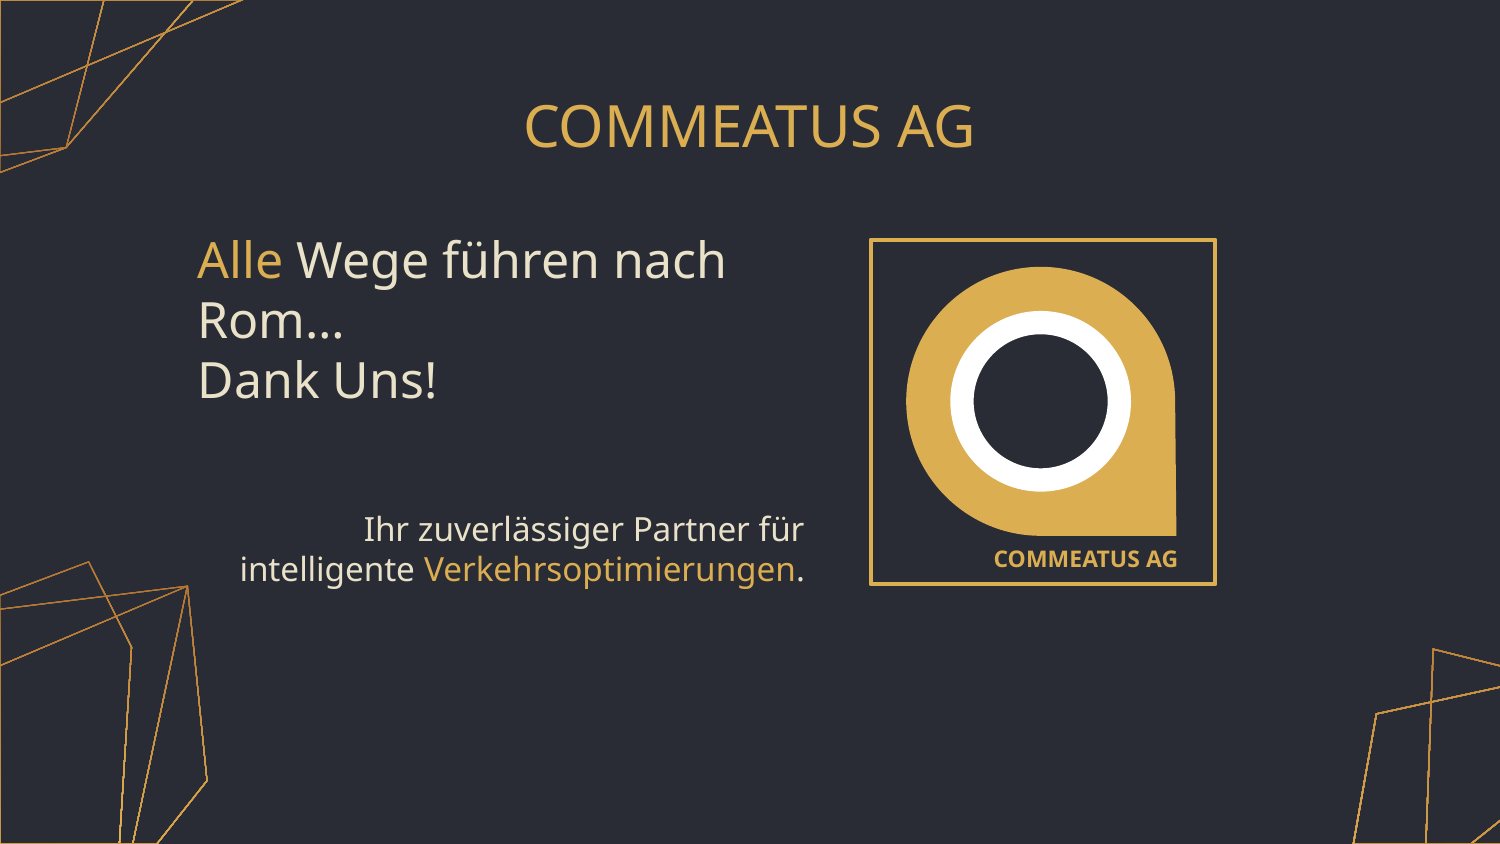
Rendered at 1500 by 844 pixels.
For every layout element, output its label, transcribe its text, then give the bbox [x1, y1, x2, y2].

title COMMEATUS AG [327, 88, 1173, 160]
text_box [905, 266, 1177, 537]
text_box [869, 238, 1217, 586]
list Alle Wege führen nach Rom… Dank Uns! Ihr zuverlässiger Partner für intelligente Verkehrsoptimierungen. [182, 193, 821, 623]
list COMMEATUS AG [865, 529, 1194, 587]
